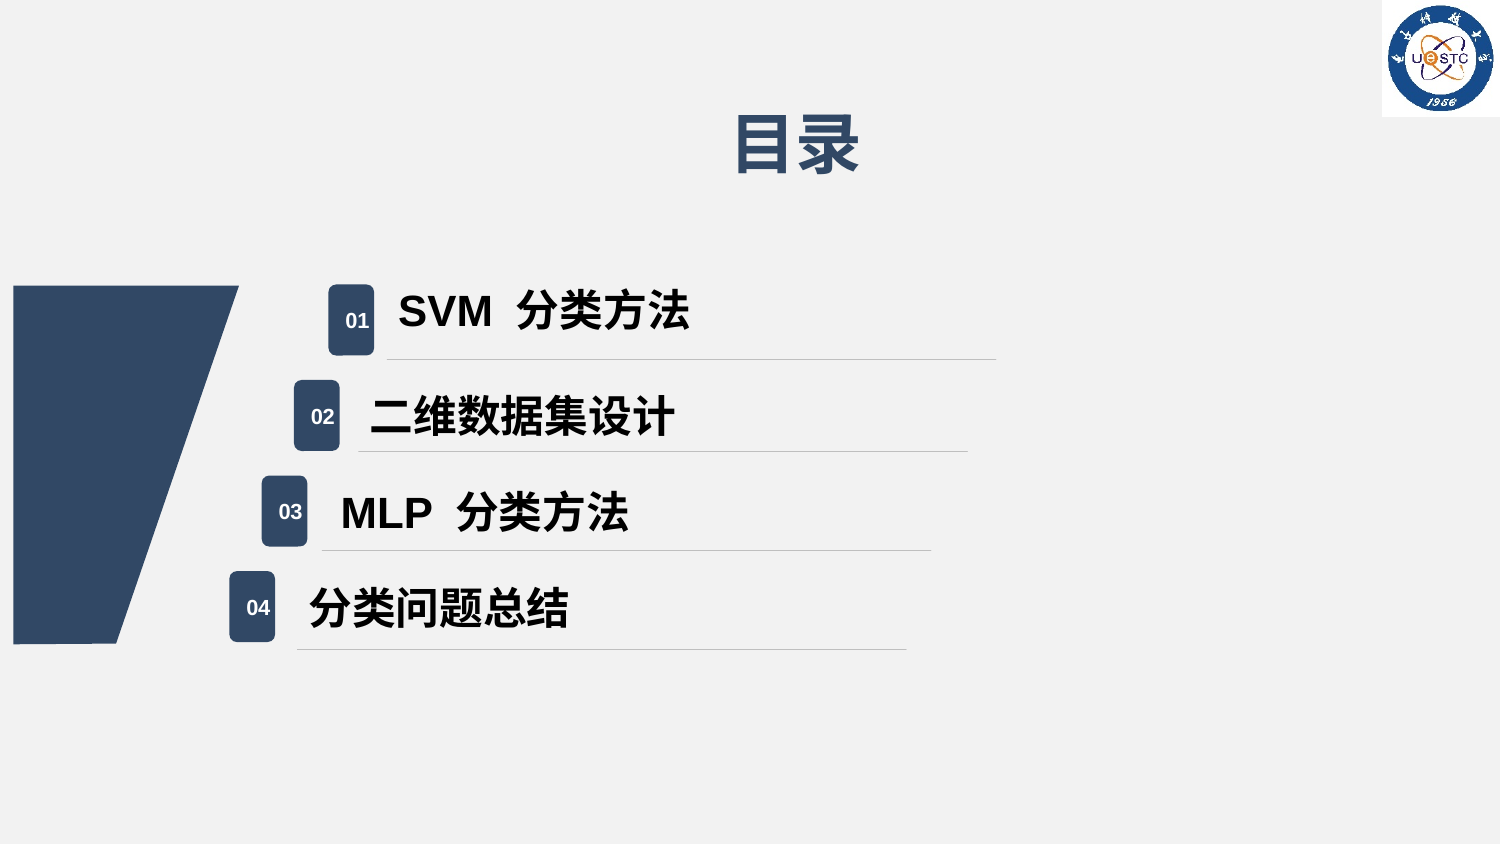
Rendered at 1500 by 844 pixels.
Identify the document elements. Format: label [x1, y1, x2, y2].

text_box [12, 79, 997, 647]
picture [1382, 0, 1500, 117]
